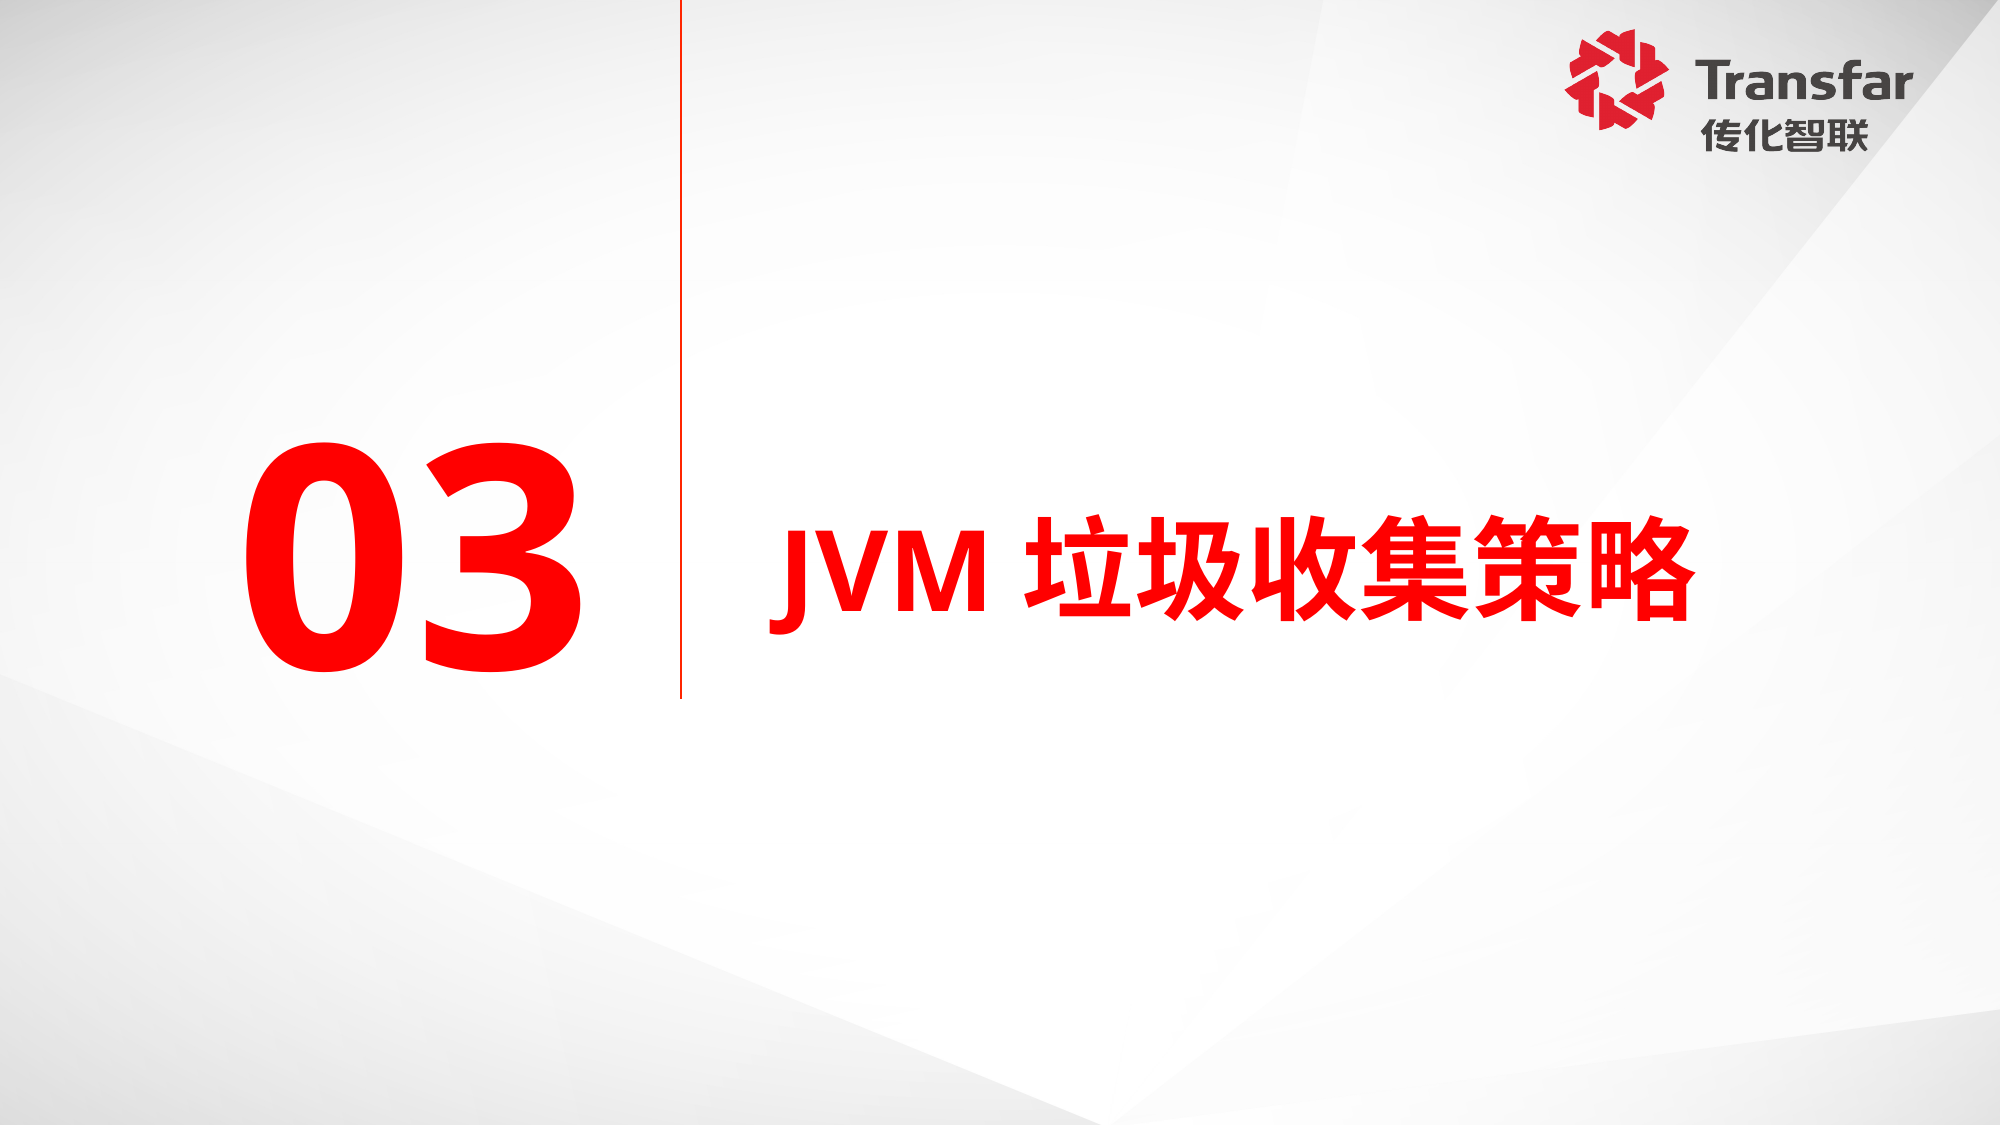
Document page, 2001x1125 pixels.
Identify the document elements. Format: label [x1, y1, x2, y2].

picture [0, 0, 2000, 1125]
text_box [205, 0, 1720, 744]
